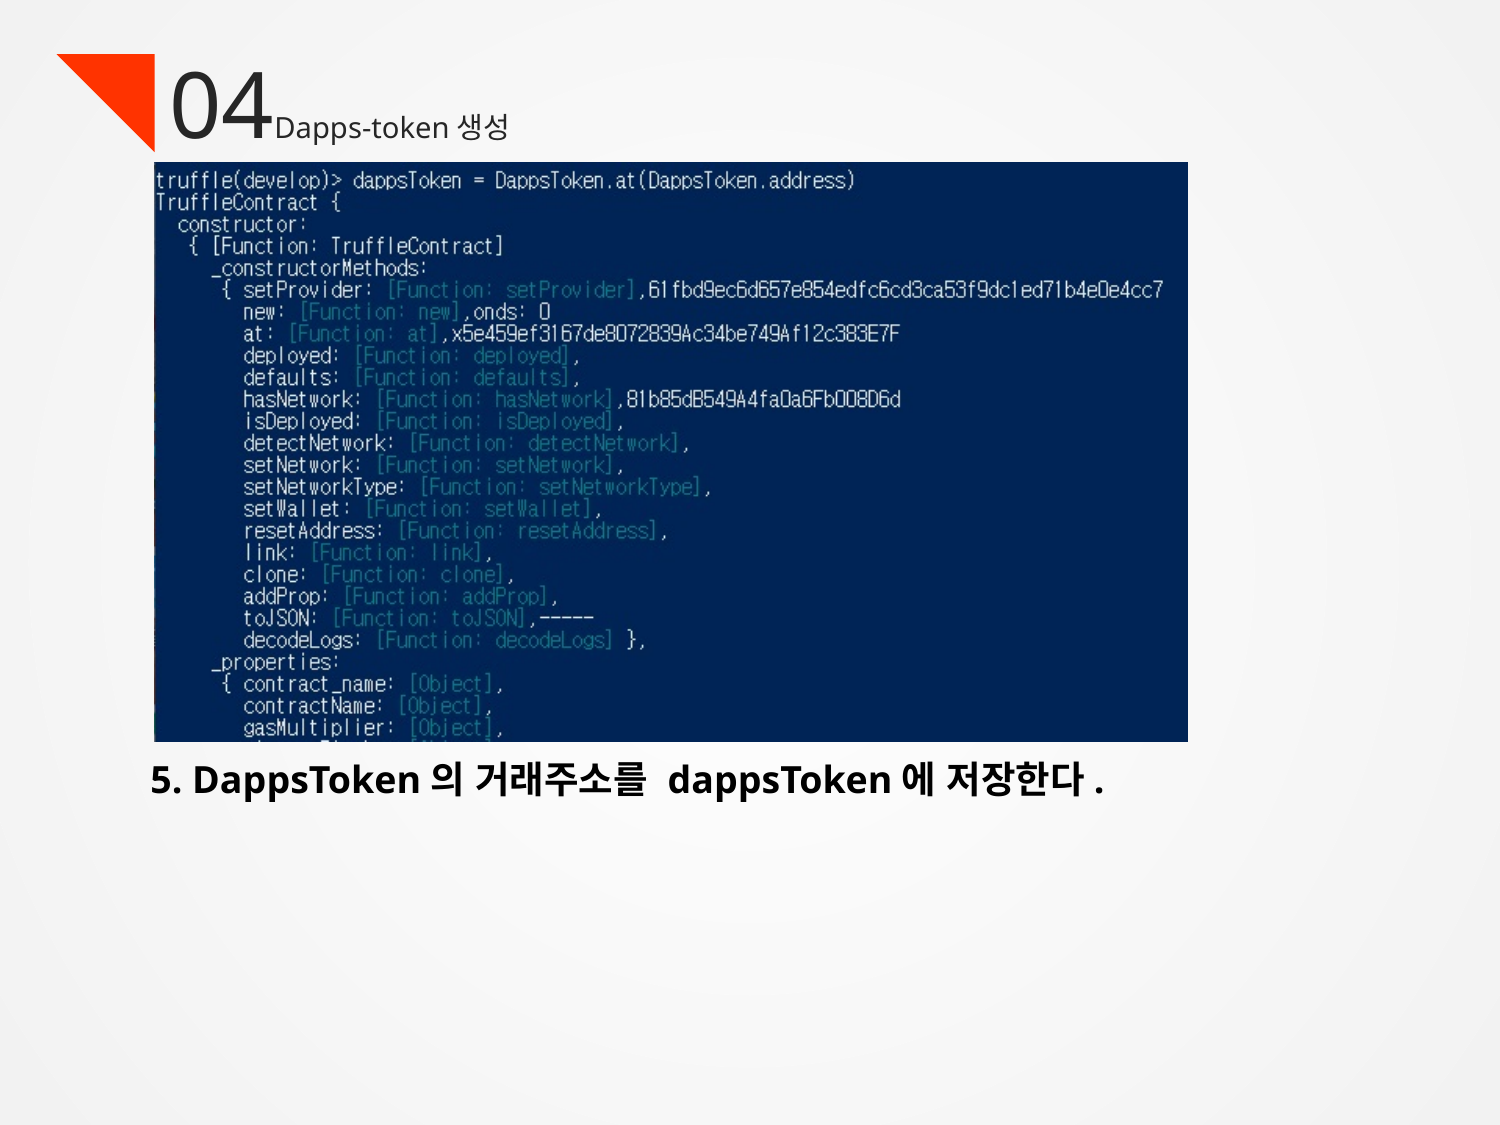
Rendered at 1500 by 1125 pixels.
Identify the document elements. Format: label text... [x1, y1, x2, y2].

picture [154, 162, 1188, 743]
text_box [54, 51, 154, 154]
text_box 5. DappsToken의 거래주소를 dappsToken에 저장한다. [135, 748, 1435, 808]
text_box 04Dapps-token생성 [154, 39, 662, 161]
